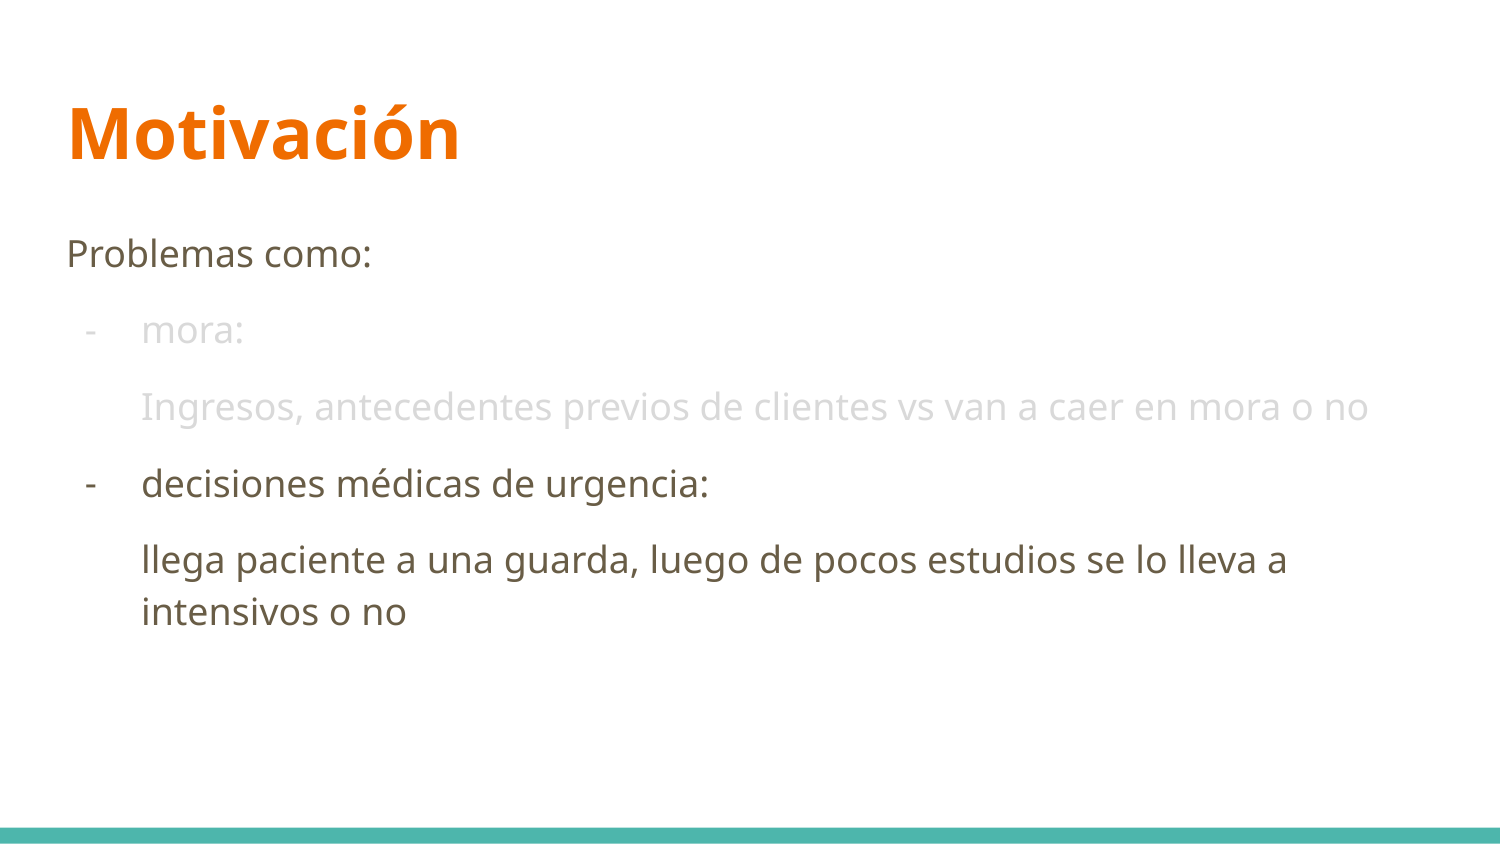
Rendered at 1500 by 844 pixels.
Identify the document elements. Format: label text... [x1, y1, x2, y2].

list Problemas como: mora: Ingresos, antecedentes previos de clientes vs van a caer en mora o no decisiones médicas de urgencia: llega paciente a una guarda, luego de pocos estudios se lo lleva a intensivos o no [51, 207, 1449, 750]
title Motivación [51, 72, 1449, 189]
